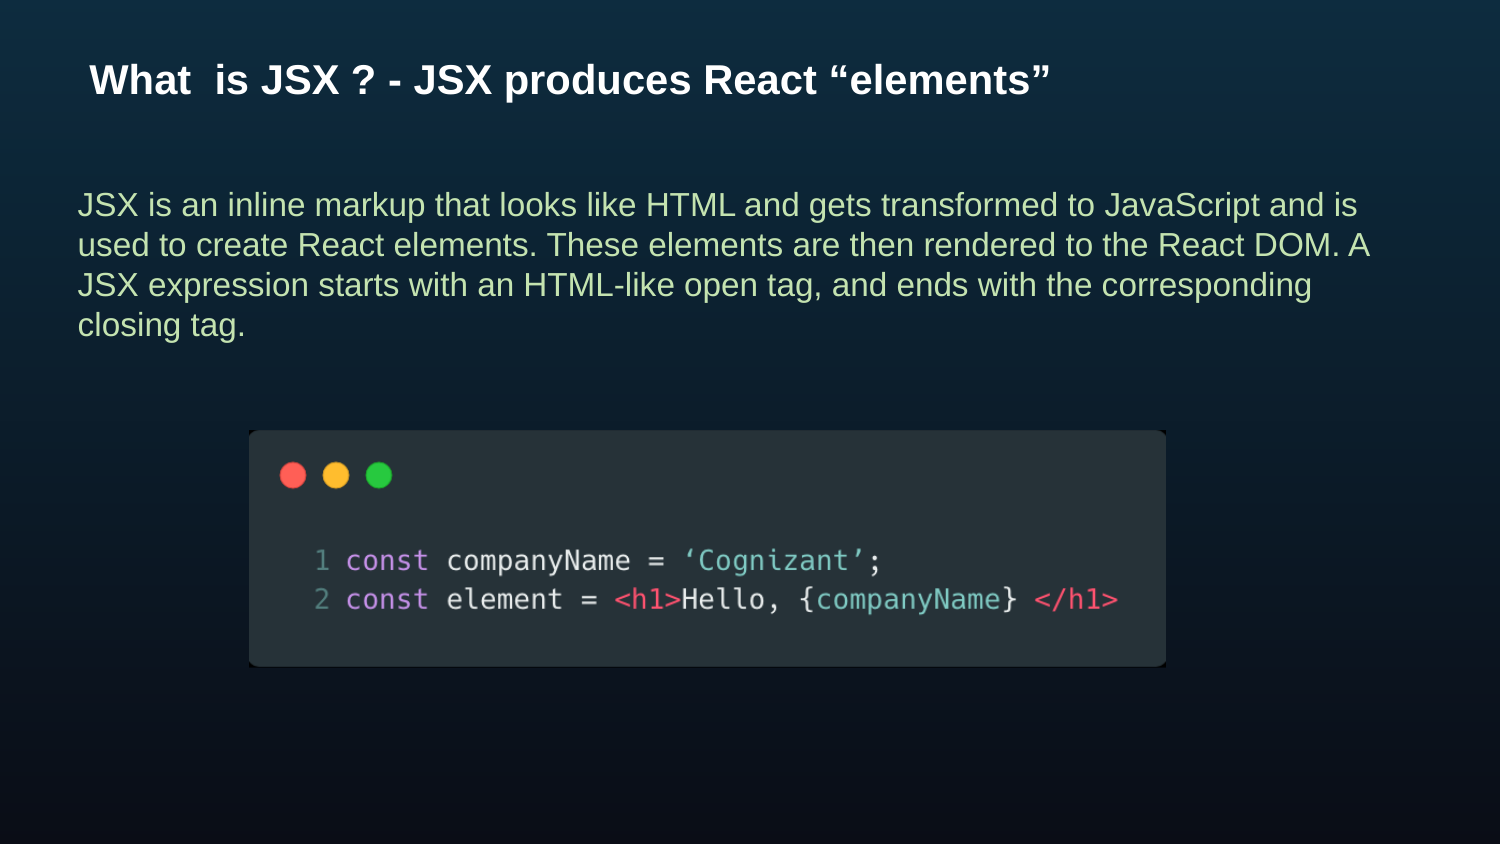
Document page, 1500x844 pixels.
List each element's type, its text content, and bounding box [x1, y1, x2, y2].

title What is JSX ? - JSX produces React “elements” [63, 45, 1439, 175]
picture [249, 429, 1166, 668]
text_box JSX is an inline markup that looks like HTML and gets transformed to JavaScript and is used to create React elements. These elements are then rendered to the React DOM. A JSX expression starts with an HTML-like open tag, and ends with the corresponding closing tag. [62, 175, 1439, 399]
